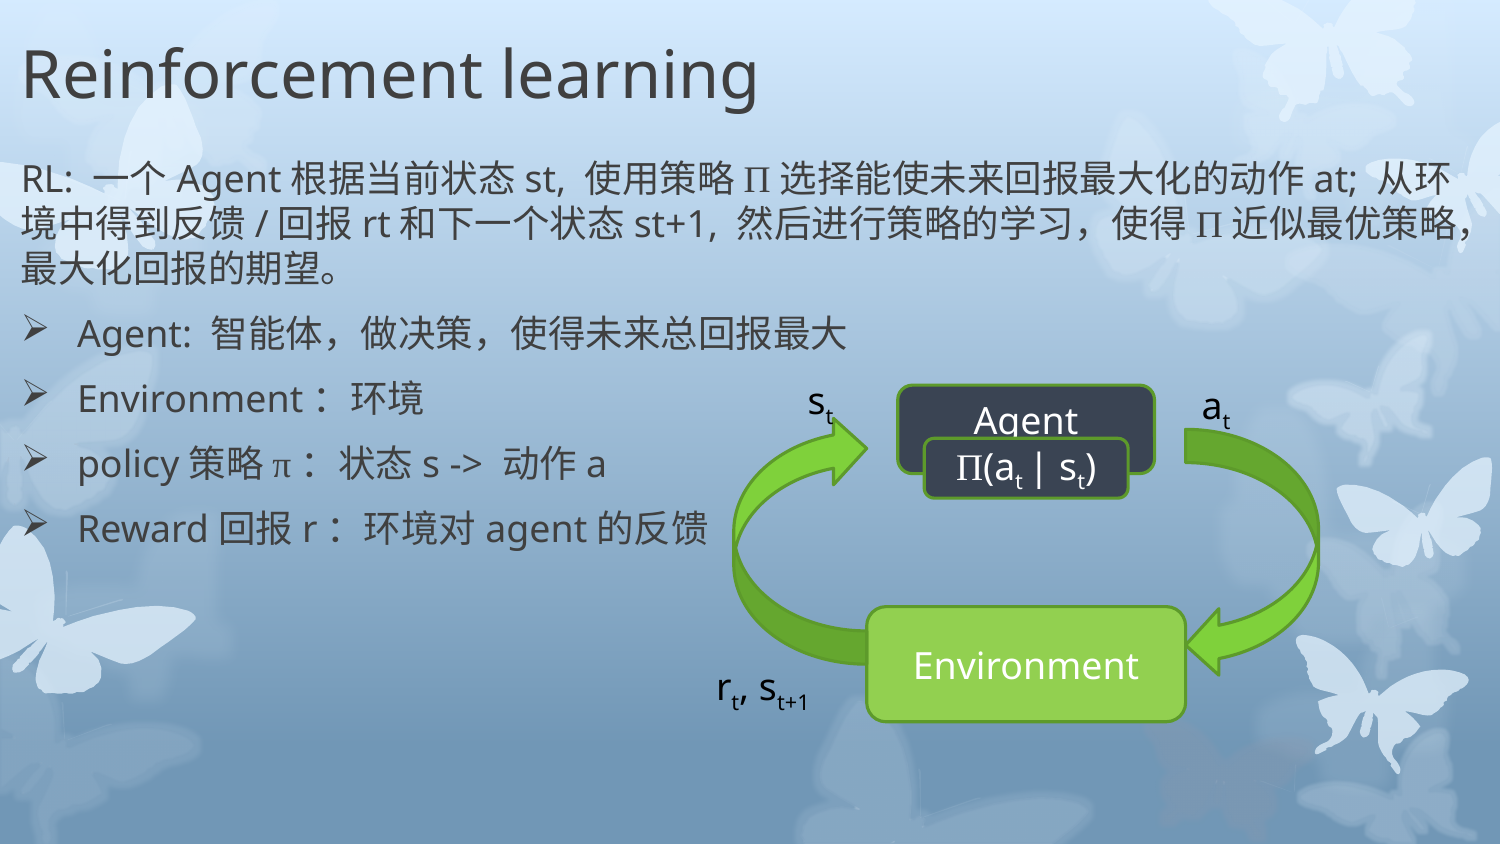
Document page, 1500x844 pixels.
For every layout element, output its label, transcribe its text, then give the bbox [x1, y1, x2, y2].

text_box [1184, 427, 1321, 677]
text_box Environment [865, 605, 1188, 724]
text_box rt, st+1 [701, 655, 867, 722]
text_box Agent [896, 383, 1157, 476]
text_box [732, 436, 869, 666]
list RL: 一个Agent根据当前状态st, 使用策略Π选择能使未来回报最大化的动作at; 从环境中得到反馈/回报rt和下一个状态st+1, 然后进行策略的学习，使得Π近似最优策略，最大化回报的期望。 Agent: 智能体，做决策，使得未来总回报最大 Environment：环境 policy策略π：状态s -> 动作a Reward回报r：环境对agent的反馈 [5, 147, 1495, 839]
title Reinforcement learning [5, 5, 1495, 139]
text_box st [792, 369, 886, 436]
text_box Π(at | st) [922, 436, 1130, 500]
text_box at [1186, 374, 1401, 441]
